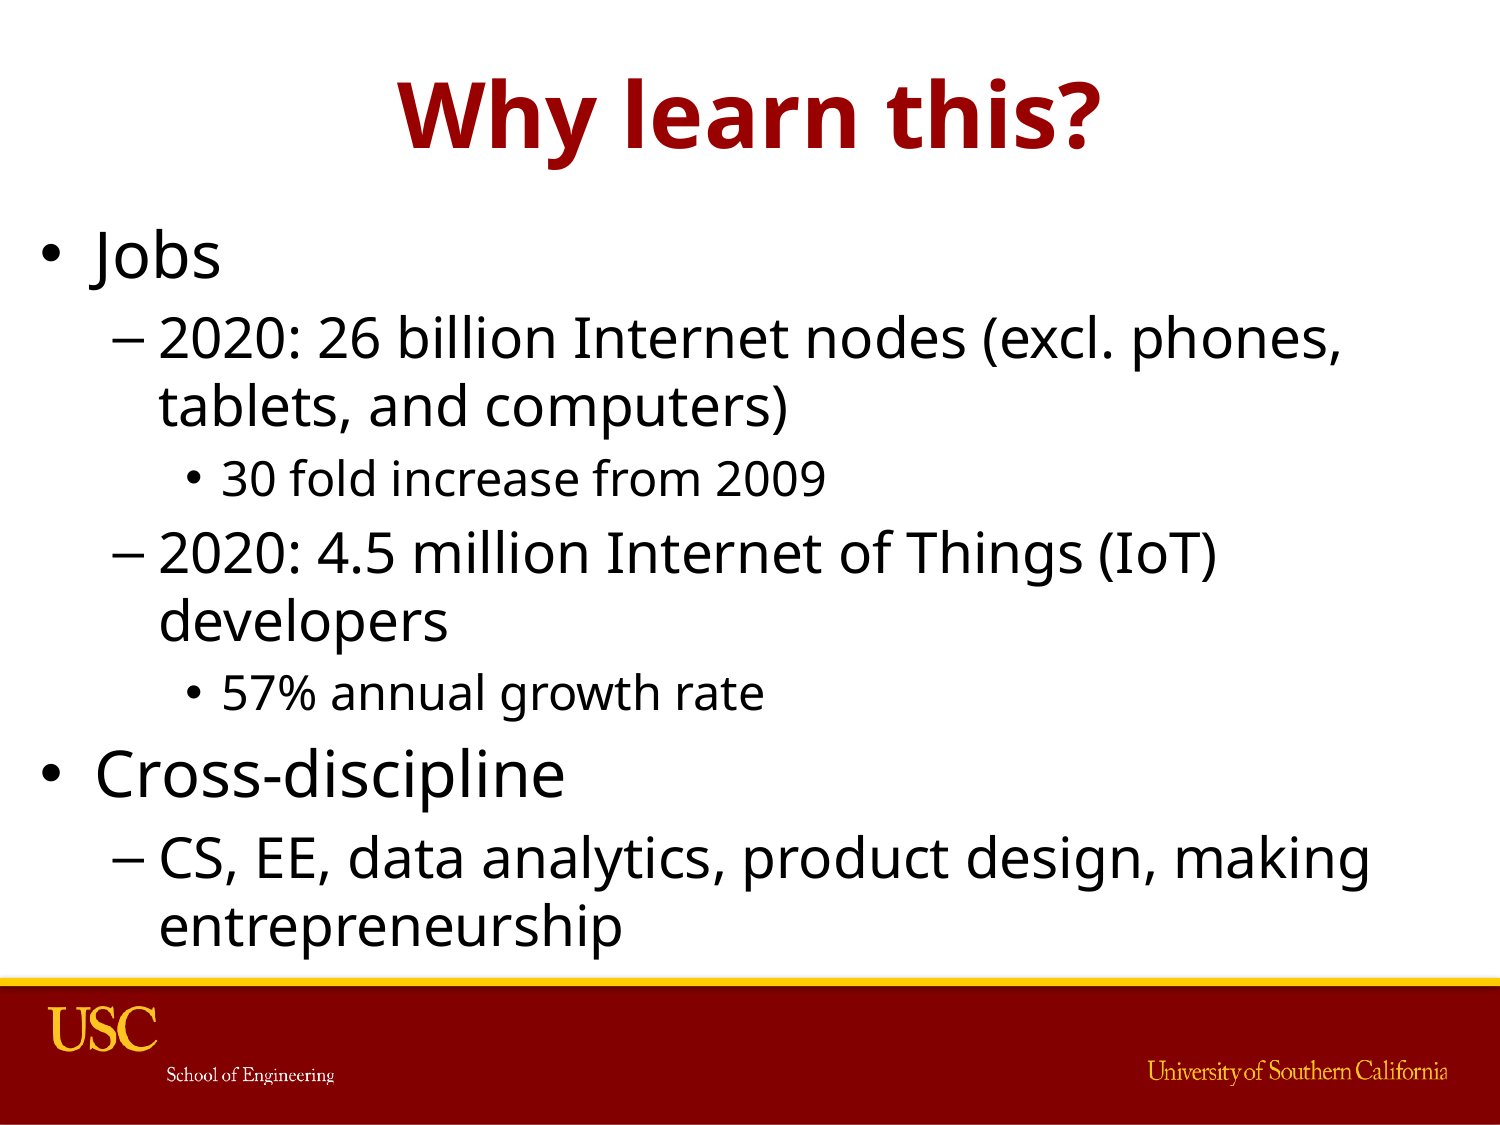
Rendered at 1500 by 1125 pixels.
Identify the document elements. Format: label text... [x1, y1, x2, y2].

list Jobs 2020: 26 billion Internet nodes (excl. phones, tablets, and computers) 30 fold increase from 2009 2020: 4.5 million Internet of Things (IoT) developers 57% annual growth rate Cross-discipline CS, EE, data analytics, product design, making entrepreneurship [24, 205, 1475, 973]
title Why learn this? [24, 18, 1475, 205]
